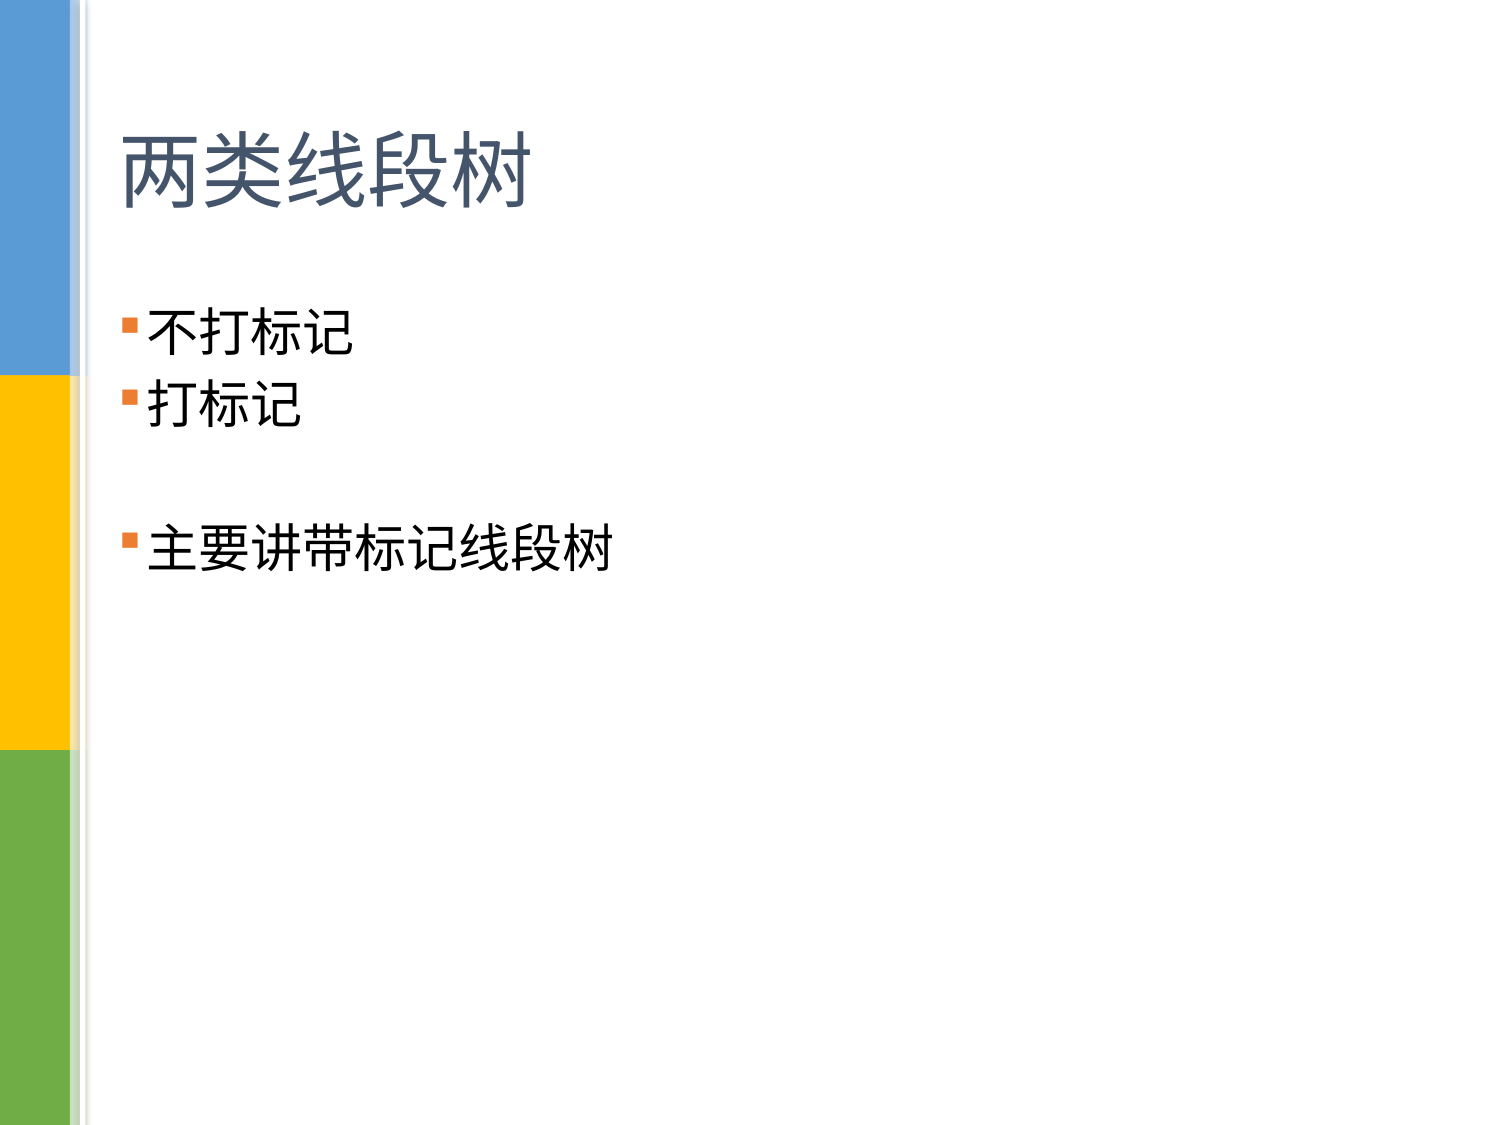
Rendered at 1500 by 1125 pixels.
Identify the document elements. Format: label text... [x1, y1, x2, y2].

list 不打标记 打标记 主要讲带标记线段树 [103, 299, 1397, 1014]
title 两类线段树 [103, 59, 1397, 278]
